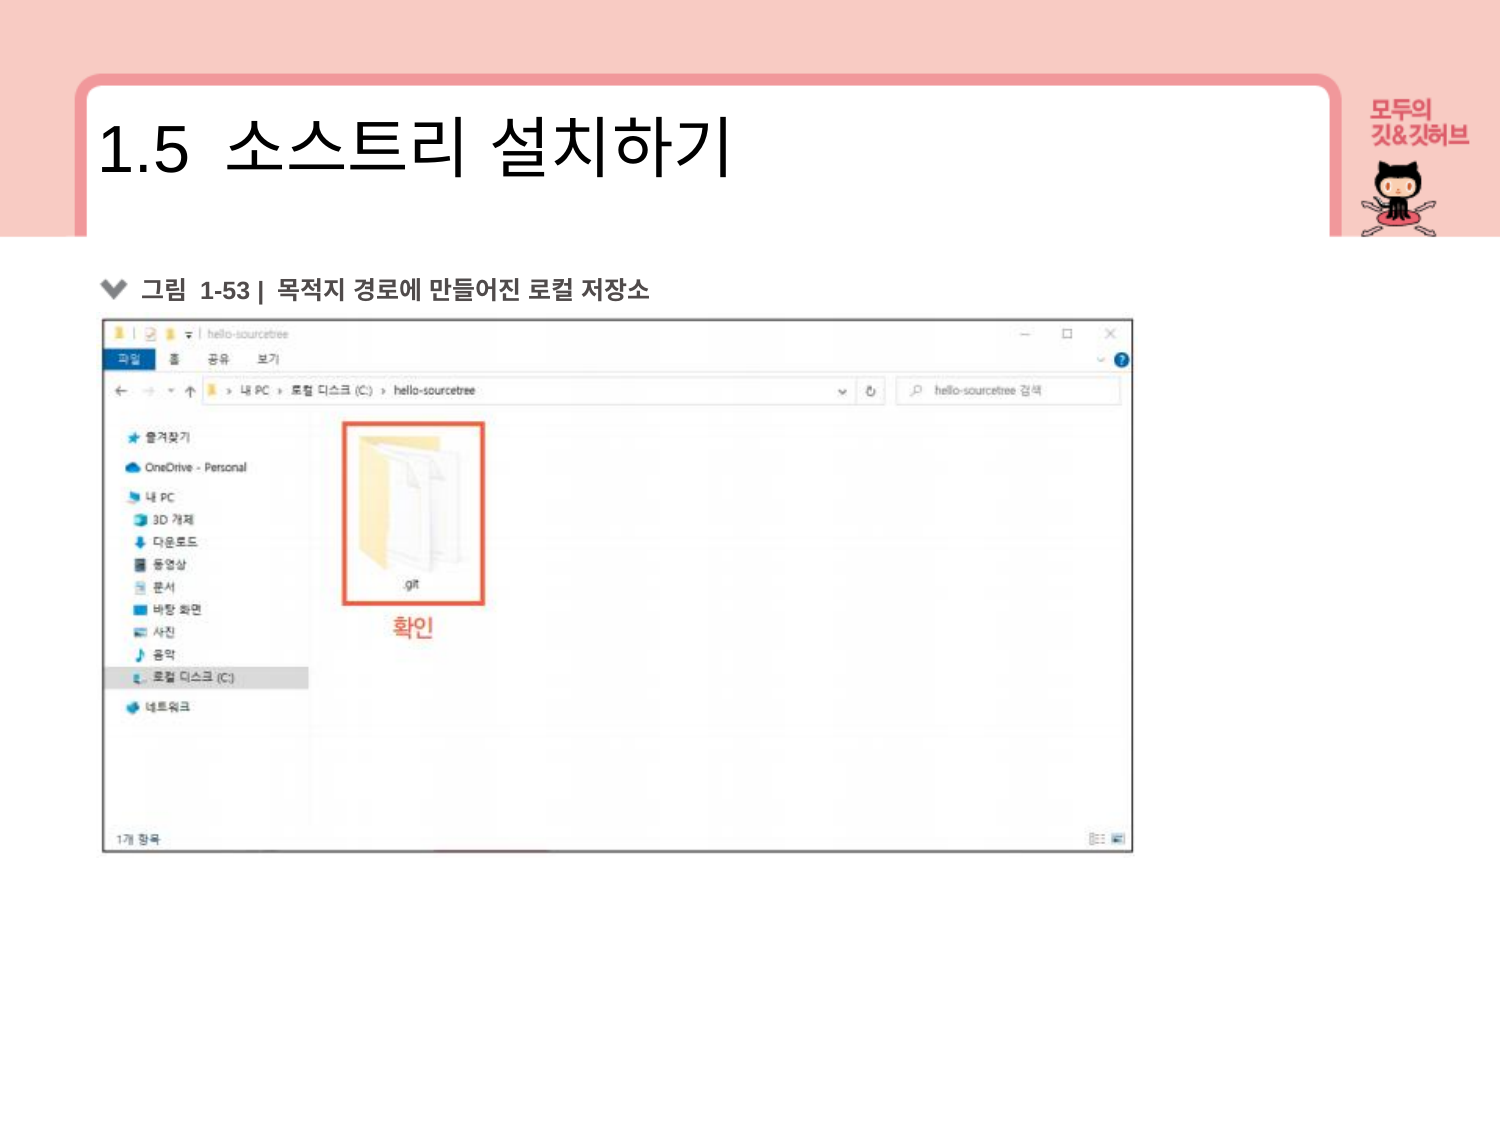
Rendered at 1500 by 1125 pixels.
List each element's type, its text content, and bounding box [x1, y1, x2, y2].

text_box 1.5 소스트리 설치하기 [82, 61, 1413, 193]
picture [0, 0, 1500, 1125]
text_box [97, 264, 1374, 311]
